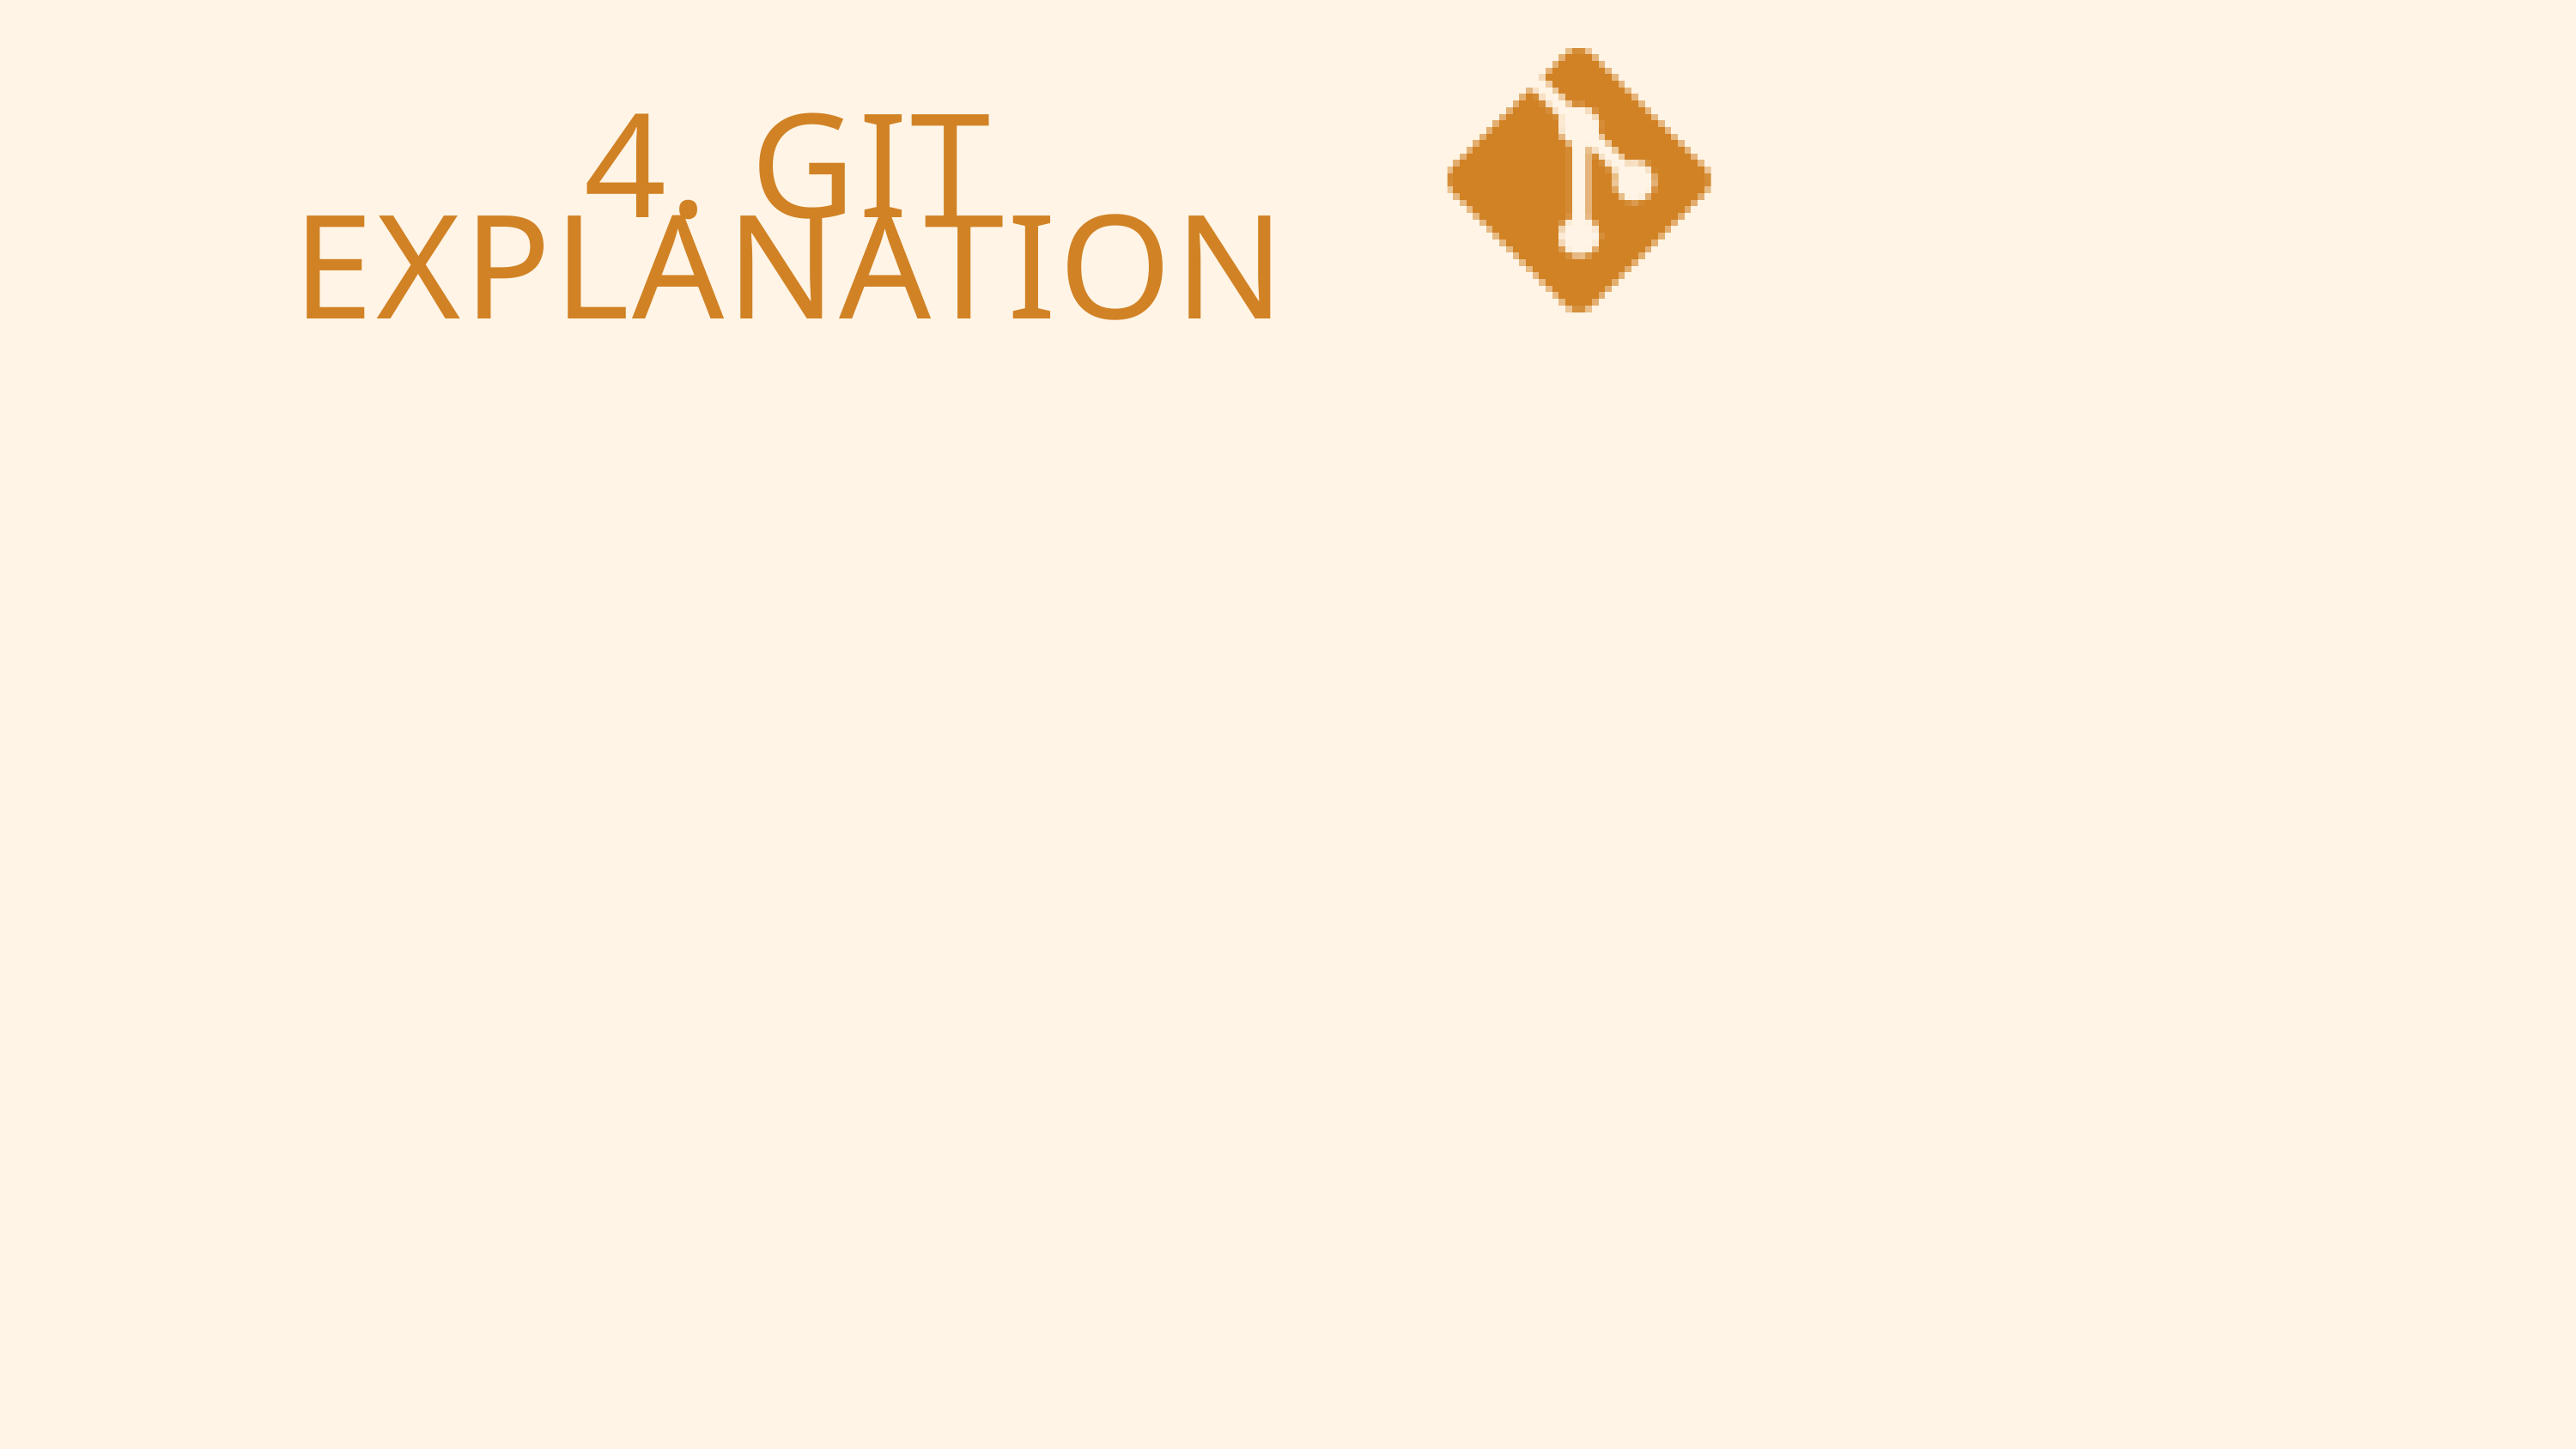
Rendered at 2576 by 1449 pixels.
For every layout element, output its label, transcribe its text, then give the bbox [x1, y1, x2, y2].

text_box 4. GIT EXPLANATION [144, 145, 1435, 349]
text_box [1447, 48, 1711, 312]
